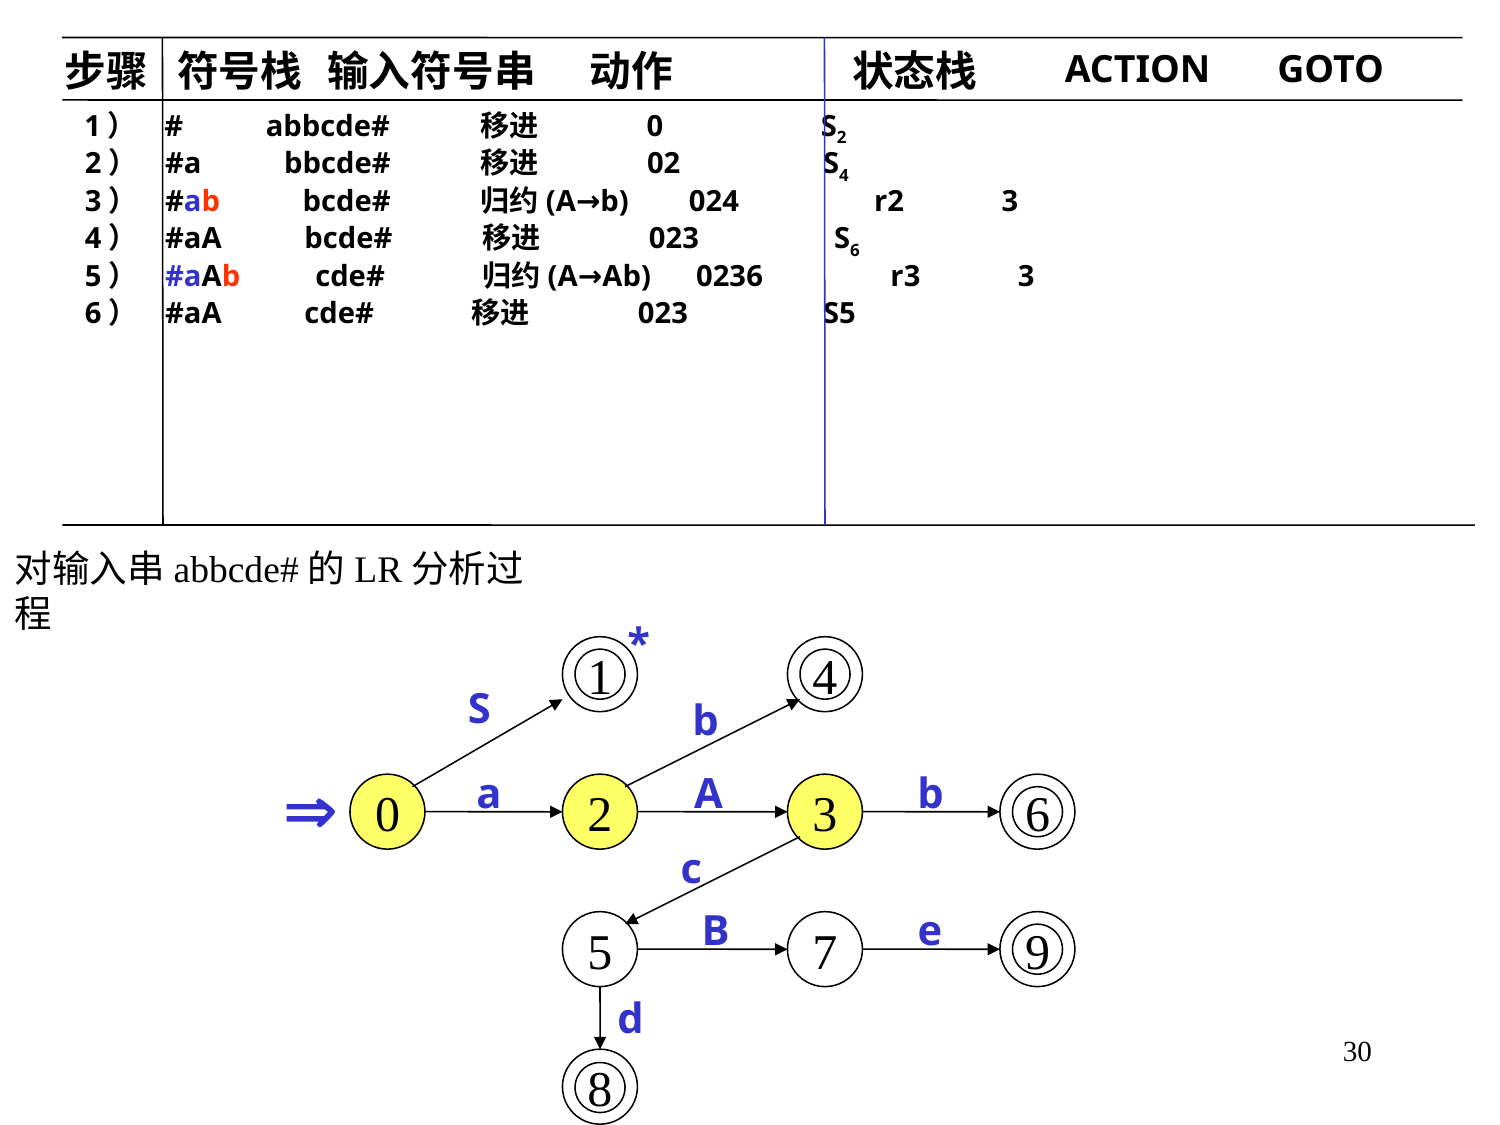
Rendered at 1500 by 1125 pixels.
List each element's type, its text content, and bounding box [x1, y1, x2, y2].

text_box [1012, 924, 1063, 975]
text_box 2） #a bbcde# 移进 02 S4 [62, 137, 824, 174]
text_box 4） #aA bcde# 移进 023 S6 [62, 225, 824, 249]
text_box 步骤 [50, 37, 162, 103]
text_box ACTION [1050, 37, 1250, 98]
text_box c [665, 834, 718, 899]
text_box 6） #aA cde# 移进 023 S5 [62, 300, 824, 338]
text_box 3） #ab bcde# 归约(A→b) 024 r2 3 [62, 174, 824, 225]
text_box 5） #aAb cde# 归约(A→Ab) 0236 r3 3 [825, 249, 1450, 300]
text_box [575, 1062, 626, 1113]
text_box 7 [787, 911, 863, 987]
text_box 0 [352, 774, 425, 850]
text_box [959, 805, 1000, 818]
text_box 状态栈 [837, 37, 1013, 103]
text_box [517, 805, 563, 818]
text_box [800, 649, 851, 700]
text_box [958, 943, 1000, 956]
text_box 1 [562, 636, 638, 712]
text_box 2） #a bbcde# 移进 02 S4 [825, 137, 1463, 174]
text_box b [902, 759, 959, 824]
text_box [506, 699, 563, 733]
text_box 3 [787, 774, 863, 850]
text_box [745, 943, 788, 956]
text_box 1） # abbcde# 移进 0 S2 [62, 99, 824, 137]
text_box  [268, 758, 352, 853]
text_box 1） # abbcde# 移进 0 S2 [825, 99, 1463, 137]
text_box 4） #aA bcde# 移进 023 S6 [825, 225, 1463, 267]
text_box 4 [787, 636, 863, 712]
text_box * [612, 609, 665, 675]
text_box 5） #aAb cde# 归约(A→Ab) 0236 r3 3 [62, 249, 824, 300]
text_box [575, 649, 626, 700]
text_box 8 [562, 1049, 638, 1125]
text_box d [602, 984, 659, 1049]
text_box 2 [562, 774, 638, 850]
text_box 5 [562, 911, 638, 987]
text_box [738, 805, 788, 818]
text_box GOTO [1262, 37, 1438, 98]
text_box [1012, 786, 1063, 837]
text_box 3） #ab bcde# 归约(A→b) 024 r2 3 [825, 174, 1463, 225]
text_box S [453, 674, 506, 739]
text_box 6 [999, 774, 1075, 850]
text_box 符号栈 [163, 37, 312, 99]
slide_number 30 [1074, 1024, 1388, 1101]
text_box e [902, 896, 958, 962]
text_box 9 [999, 911, 1075, 987]
text_box b [677, 686, 734, 752]
text_box 输入符号串 [312, 37, 563, 99]
text_box a [461, 759, 517, 824]
text_box A [679, 759, 738, 824]
text_box [734, 699, 800, 733]
text_box 6） #aA cde# 移进 023 S5 [825, 287, 1463, 338]
text_box 对输入串abbcde#的LR分析过程 [0, 537, 575, 643]
text_box B [686, 896, 745, 962]
text_box [624, 899, 676, 925]
text_box [593, 986, 602, 1049]
text_box 动作 [575, 37, 700, 99]
